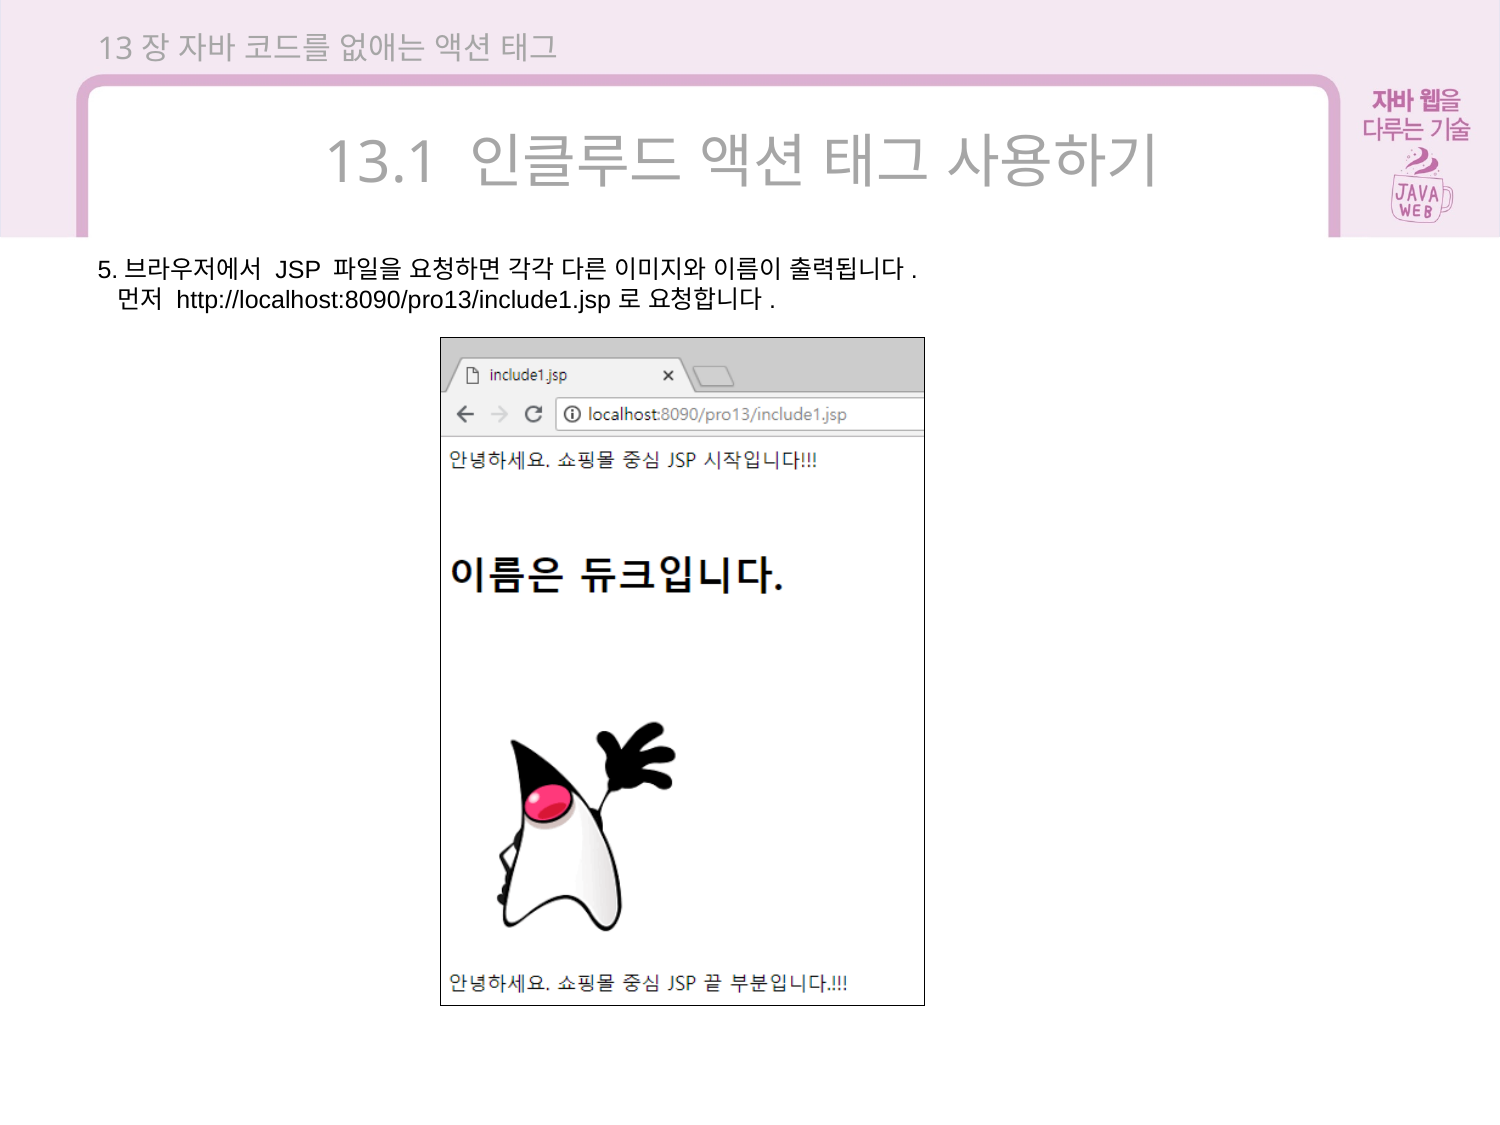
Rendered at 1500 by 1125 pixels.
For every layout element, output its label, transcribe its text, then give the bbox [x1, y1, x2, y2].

text_box 13장 자바 코드를 없애는 액션 태그 [82, 0, 1133, 74]
picture [0, 0, 1500, 1125]
text_box 5.브라우저에서 JSP 파일을 요청하면 각각 다른 이미지와 이름이 출력됩니다. 먼저 http://localhost:8090/pro13/include1.jsp로 요청합니다. [82, 246, 1388, 321]
text_box 13.1 인클루드 액션 태그 사용하기 [217, 117, 1268, 202]
